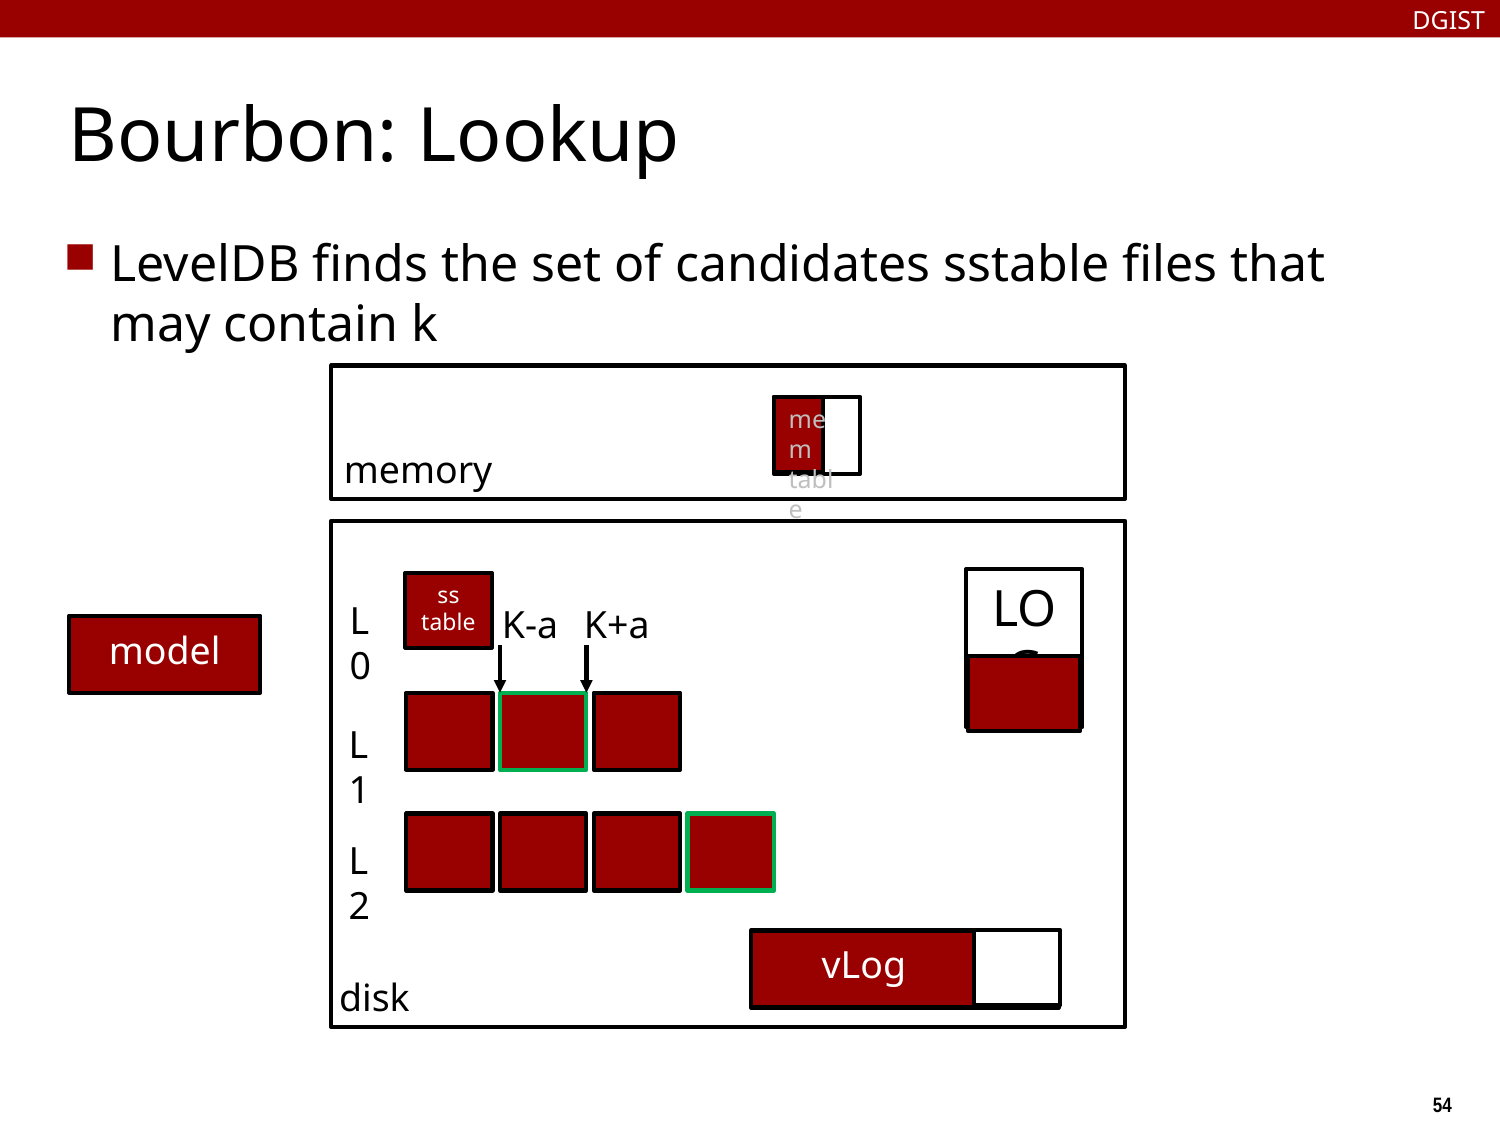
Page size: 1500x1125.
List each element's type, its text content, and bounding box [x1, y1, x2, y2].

title Bourbon: Lookup [62, 41, 1438, 222]
text_box mem table [773, 396, 861, 531]
text_box [967, 656, 1080, 732]
text_box [750, 930, 1059, 1008]
text_box [331, 520, 1125, 1028]
text_box K+a [623, 594, 705, 654]
text_box memory [329, 438, 547, 499]
text_box [69, 680, 261, 693]
text_box [973, 930, 1061, 1006]
text_box ss table [405, 572, 492, 648]
text_box L0 [334, 589, 403, 694]
text_box LOG [966, 569, 1083, 727]
text_box [687, 813, 774, 891]
text_box vLog [755, 933, 973, 994]
text_box [0, 0, 1500, 38]
text_box L1 [333, 713, 402, 819]
text_box DGIST [1412, 4, 1500, 34]
text_box [331, 365, 1125, 499]
text_box disk [324, 966, 542, 1027]
text_box K-a [487, 594, 623, 654]
text_box model [56, 619, 274, 680]
text_box L2 [333, 829, 402, 935]
text_box [69, 615, 261, 619]
list LevelDB finds the set of candidates sstable files that may contain k [62, 224, 1438, 563]
